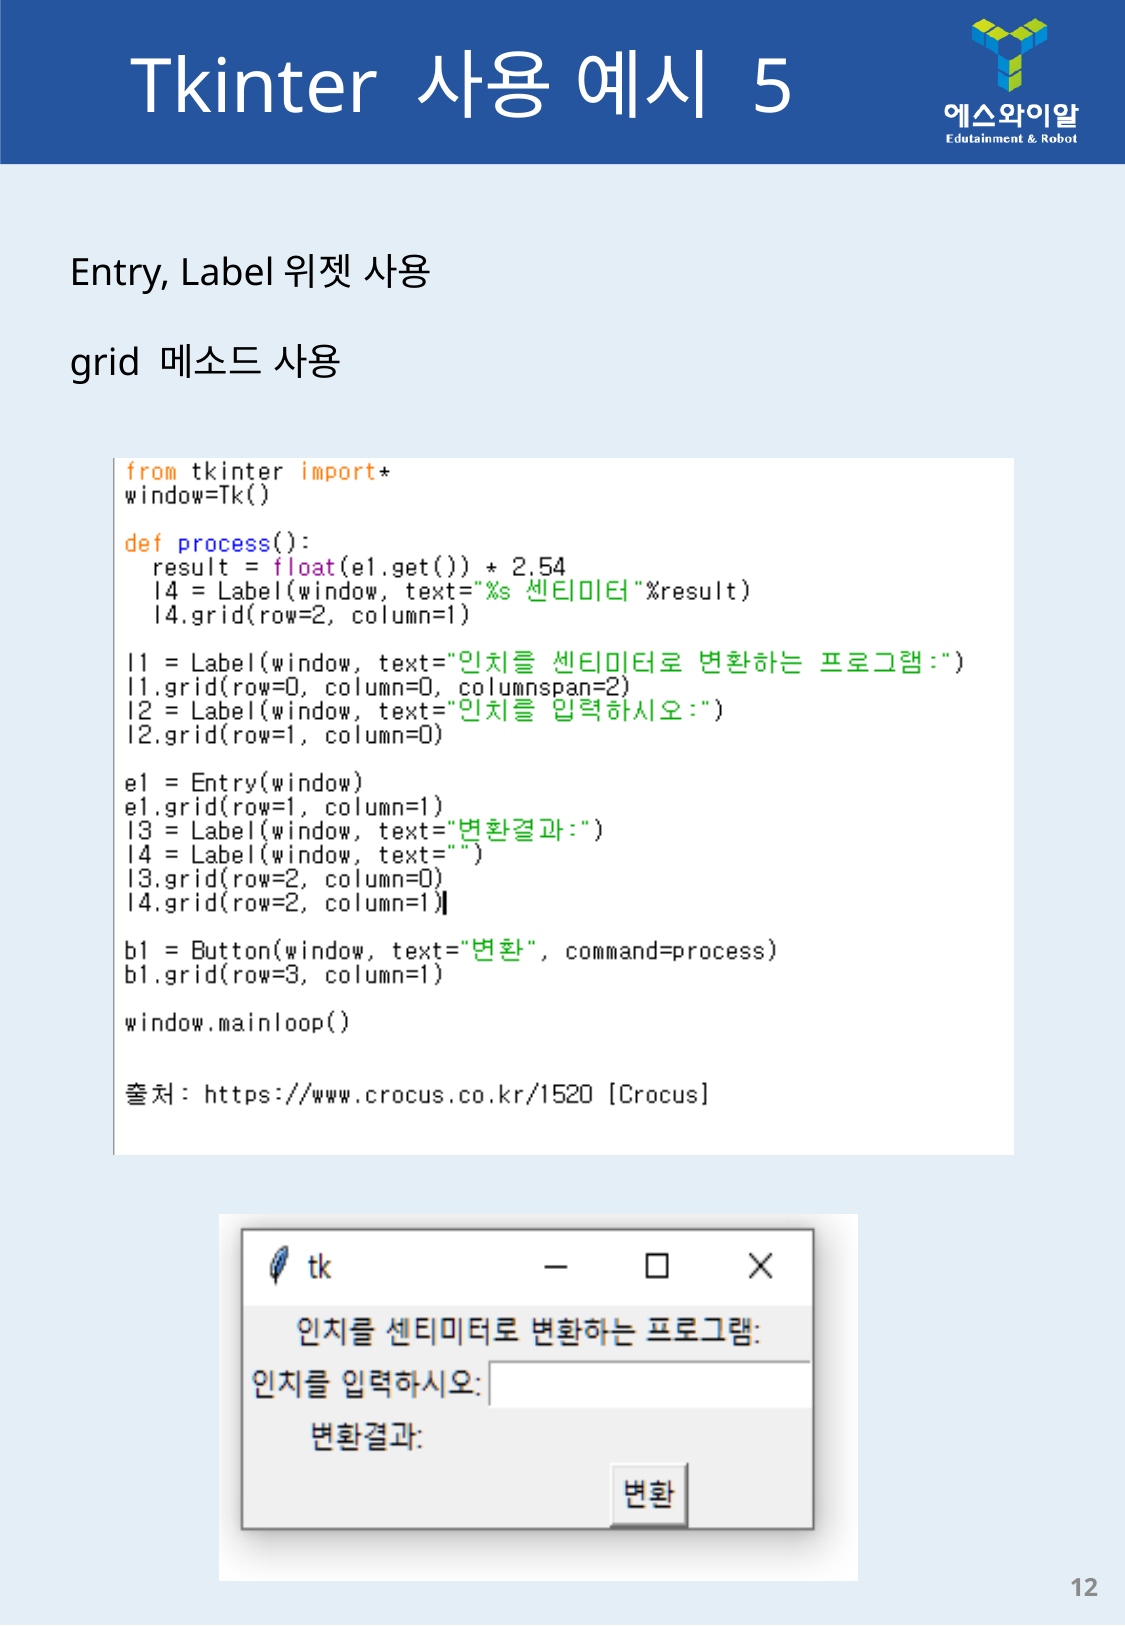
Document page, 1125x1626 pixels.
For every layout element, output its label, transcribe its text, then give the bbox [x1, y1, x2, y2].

picture [0, 0, 1125, 1625]
slide_number 12 [1005, 1567, 1114, 1610]
text_box Entry, Label위젯 사용 grid 메소드 사용 [54, 203, 448, 481]
title Tkinter 사용 예시 5 [0, 0, 926, 166]
